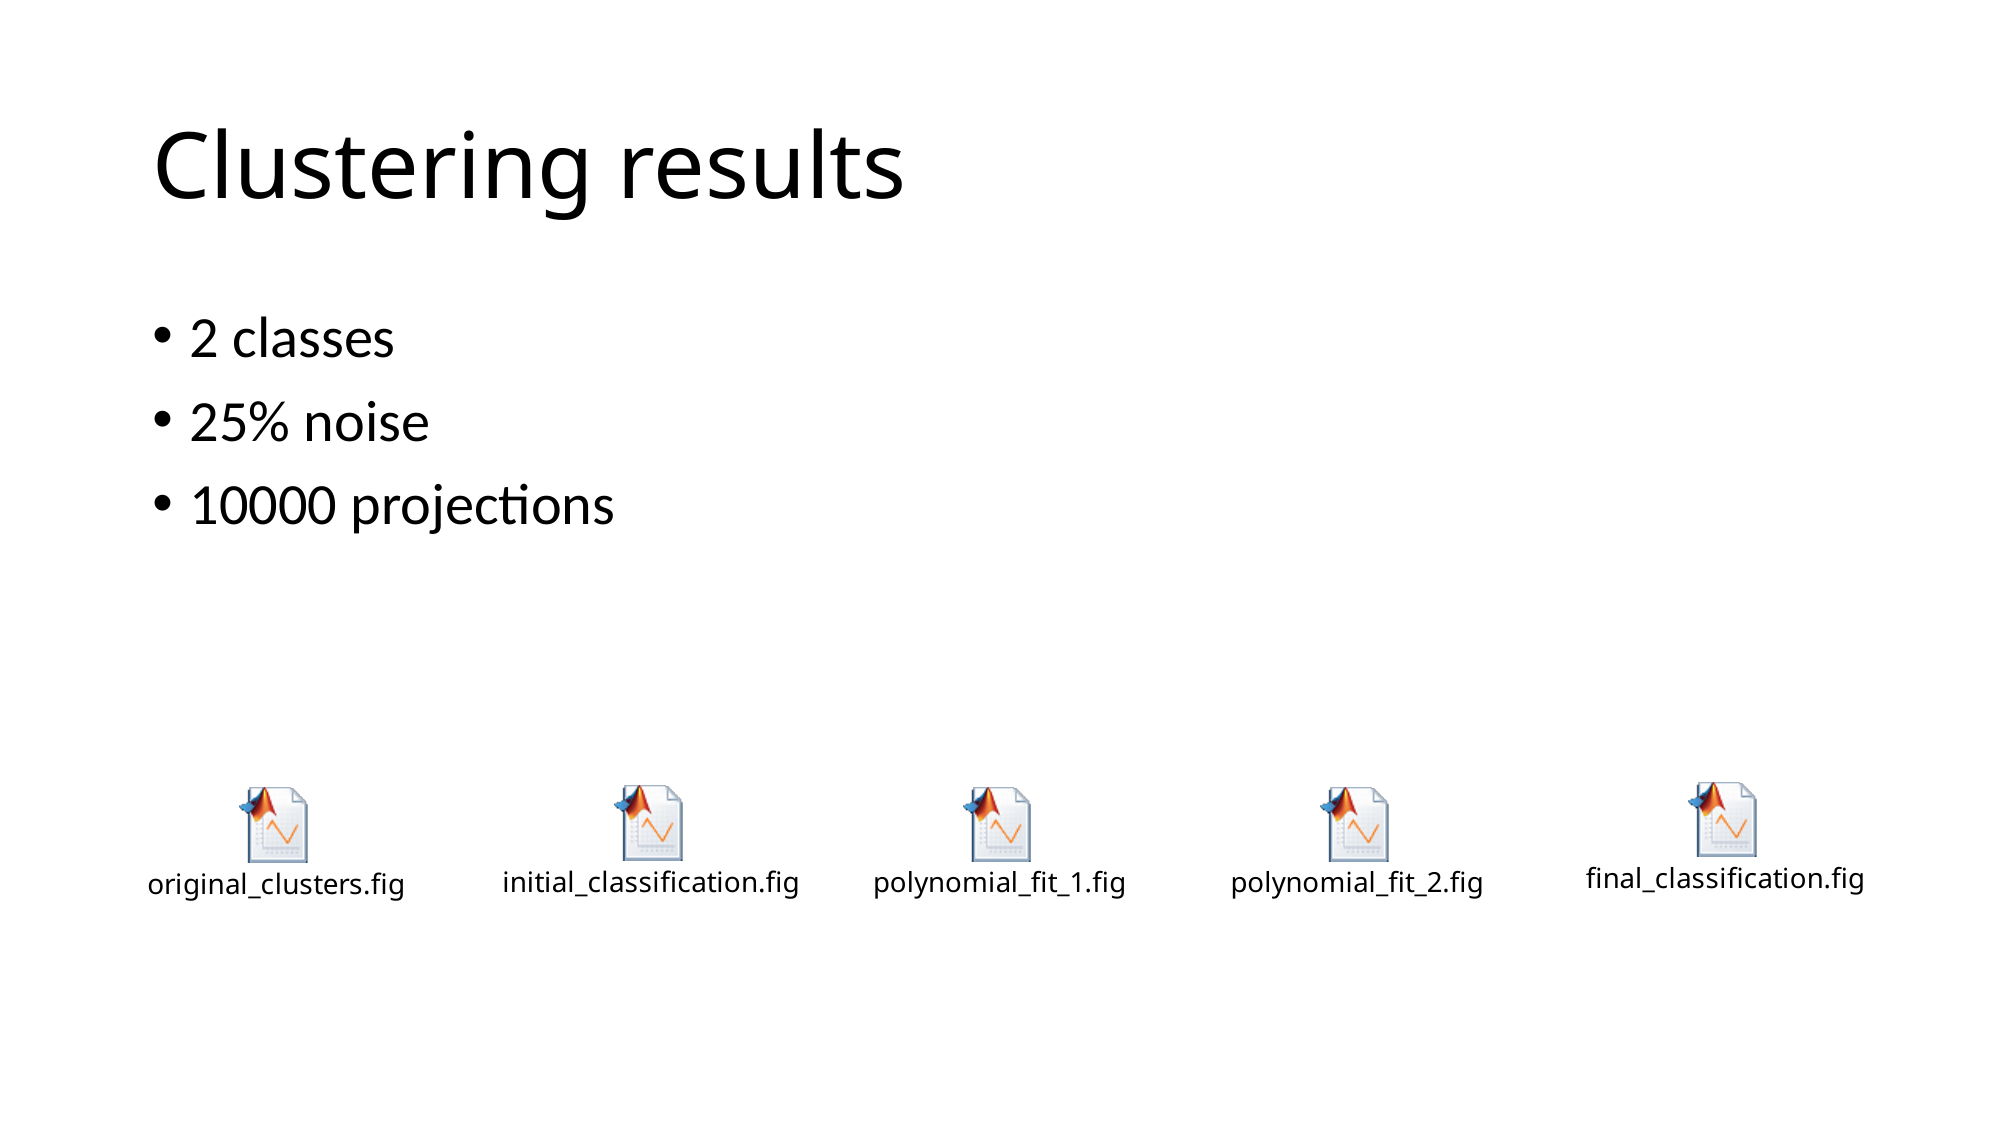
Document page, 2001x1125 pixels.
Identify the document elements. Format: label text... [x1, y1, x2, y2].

title Clustering results [137, 59, 1863, 278]
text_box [483, 785, 819, 915]
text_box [130, 787, 422, 916]
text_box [852, 787, 1148, 915]
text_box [1567, 782, 1883, 910]
list 2 classes 25% noise 10000 projections [137, 299, 1863, 1014]
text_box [1209, 787, 1505, 915]
